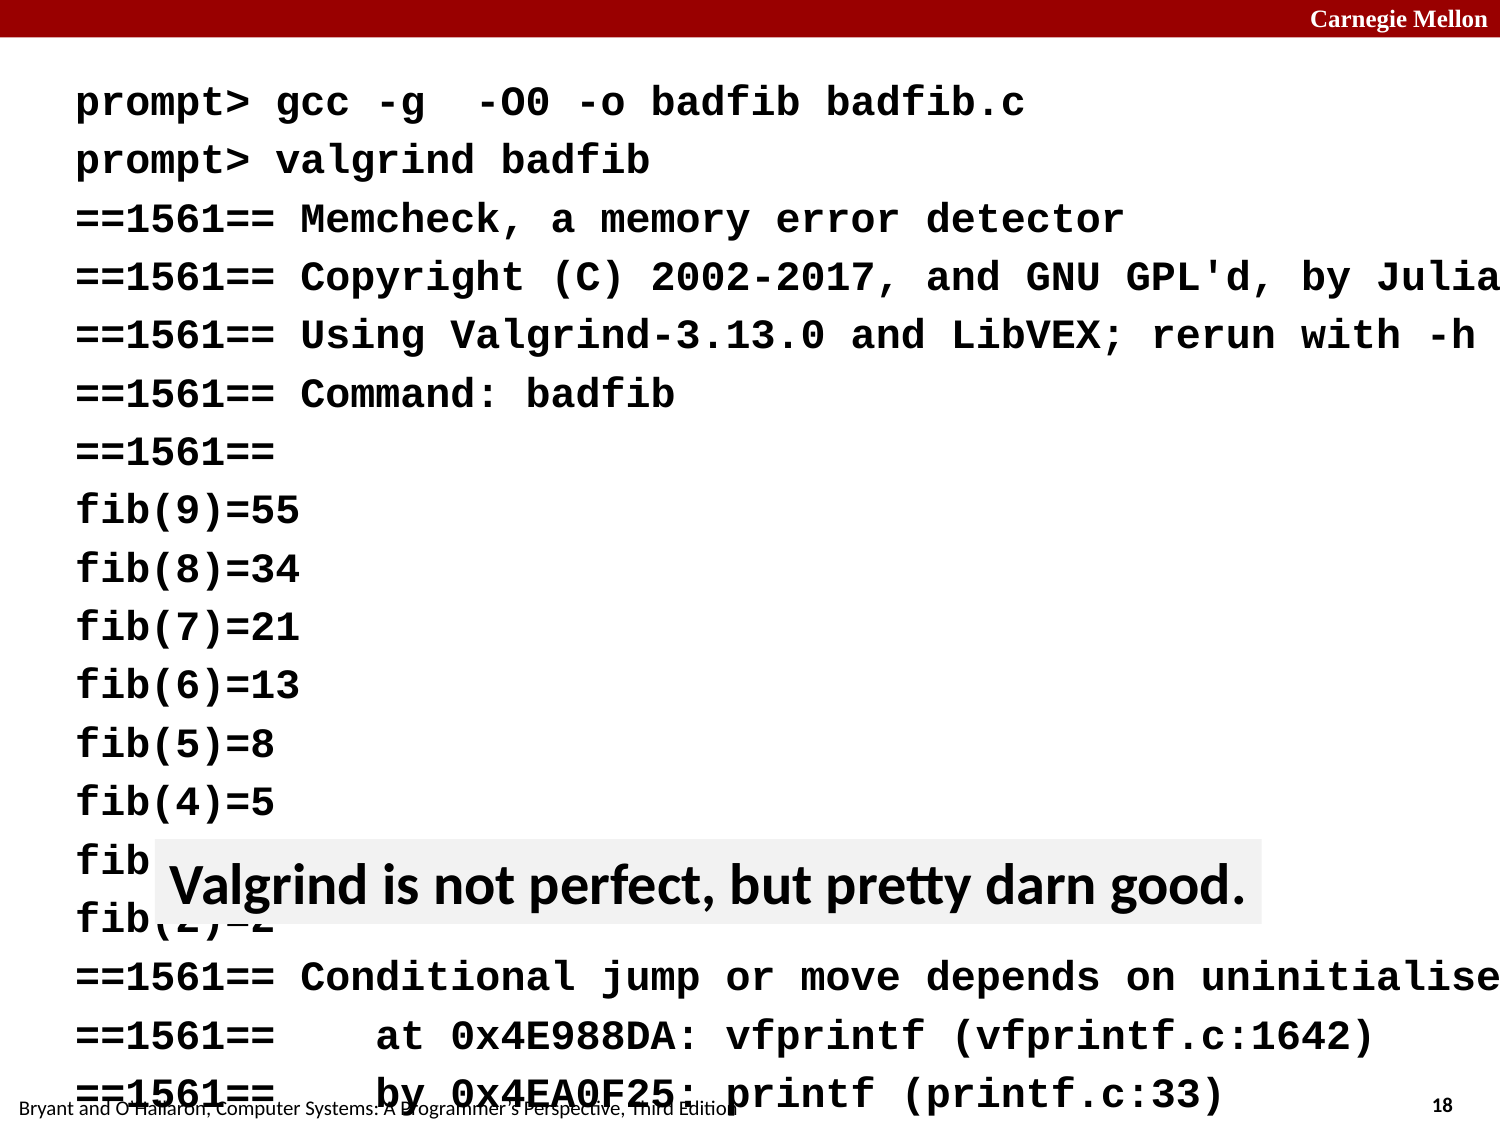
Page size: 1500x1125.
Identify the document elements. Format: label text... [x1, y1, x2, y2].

list prompt> gcc -g -O0 -o badfib badfib.c prompt> valgrind badfib ==1561== Memcheck, a memory error detector ==1561== Copyright (C) 2002-2017, and GNU GPL'd, by Julian Seward et al. ==1561== Using Valgrind-3.13.0 and LibVEX; rerun with -h for copyright info ==1561== Command: badfib ==1561== fib(9)=55 fib(8)=34 fib(7)=21 fib(6)=13 fib(5)=8 fib(4)=5 fib(3)=3 fib(2)=2 ==1561== Conditional jump or move depends on uninitialised value(s) ==1561== at 0x4E988DA: vfprintf (vfprintf.c:1642) ==1561== by 0x4EA0F25: printf (printf.c:33) ==1561== by 0x400581: main (badfib.c:24) ==1561== ==1561== Use of uninitialised value of size 8 ==1561== at 0x4E9486B: _itoa_word (_itoa.c:179) ==1561== by 0x4E97F0D: vfprintf (vfprintf.c:1642) ==1561== by 0x4EA0F25: printf (printf.c:33) ==1561== by 0x400581: main (badfib.c:24) ==1561== ==1561== Conditional jump or move depends on uninitialised value(s) ==1561== at 0x4E94875: _itoa_word (_itoa.c:179) ==1561== by 0x4E97F0D: vfprintf (vfprintf.c:1642) ==1561== by 0x4EA0F25: printf (printf.c:33) ==1561== by 0x400581: main (badfib.c:24) ==1561== ==1561== Conditional jump or move depends on uninitialised value(s) ==1561== at 0x4E98014: vfprintf (vfprintf.c:1642) ==1561== by 0x4EA0F25: printf (printf.c:33) ==1561== by 0x400581: main (badfib.c:24) ==1561== ==1561== Conditional jump or move depends on uninitialised value(s) ==1561== at 0x4E98B4C: vfprintf (vfprintf.c:1642) ==1561== by 0x4EA0F25: printf (printf.c:33) ==1561== by 0x400581: main (badfib.c:24) ==1561== fib(1)=2 fib(0)=2 ==1561== ==1561== HEAP SUMMARY: ==1561== in use at exit: 0 bytes in 0 blocks ==1561== total heap usage: 1 allocs, 1 frees, 1,024 bytes allocated ==1561== ==1561== All heap blocks were freed -- no leaks are possible ==1561== ==1561== For counts of detected and suppressed errors, rerun with: -v ==1561== Use --track-origins=yes to see where uninitialised values come from ==1561== ERROR SUMMARY: 10 errors from 5 contexts (suppressed: 0 from 0) [59, 66, 1500, 883]
text_box Valgrind is not perfect, but pretty darn good. [154, 839, 1262, 924]
